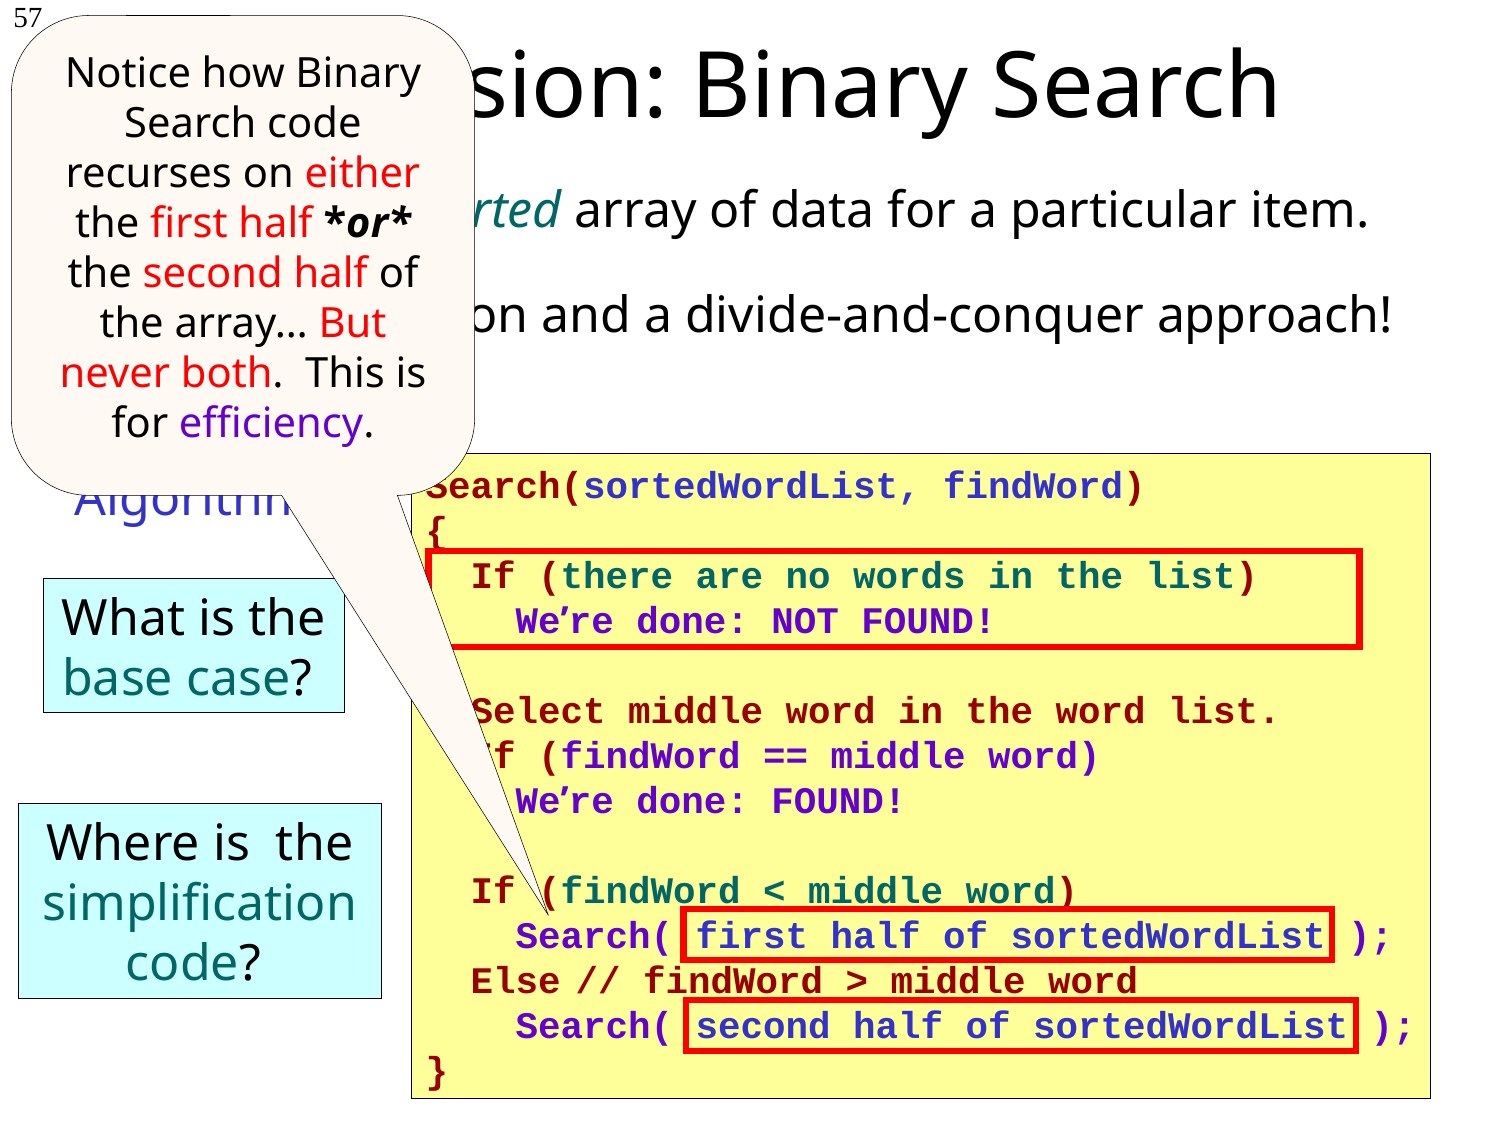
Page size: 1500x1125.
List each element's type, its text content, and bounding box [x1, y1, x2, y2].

text_box Search(sortedWordList, findWord) { If (there are no words in the list) We’re done: NOT FOUND! Select middle word in the word list. If (findWord == middle word) We’re done: FOUND! If (findWord < middle word) Search( first half of sortedWordList ); Else // findWord > middle word Search( second half of sortedWordList ); } [410, 453, 1431, 1099]
text_box Goal: Search a sorted array of data for a particular item. [475, 170, 1461, 245]
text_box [683, 909, 1357, 1051]
text_box Idea: Use recursion and a divide-and-conquer approach! [475, 274, 1463, 350]
text_box Where is the simplification code? [18, 803, 382, 999]
slide_number 57 [0, 0, 58, 66]
text_box Algorithm: [399, 495, 410, 527]
title Recursion: Binary Search [112, 0, 1388, 170]
text_box [428, 551, 1360, 647]
text_box Notice how Binary Search code recurses on either the first half *or* the second half of the array… But never both. This is for efficiency. [11, 15, 549, 916]
text_box What is the base case? [43, 577, 344, 713]
text_box Algorithm: [59, 490, 304, 533]
